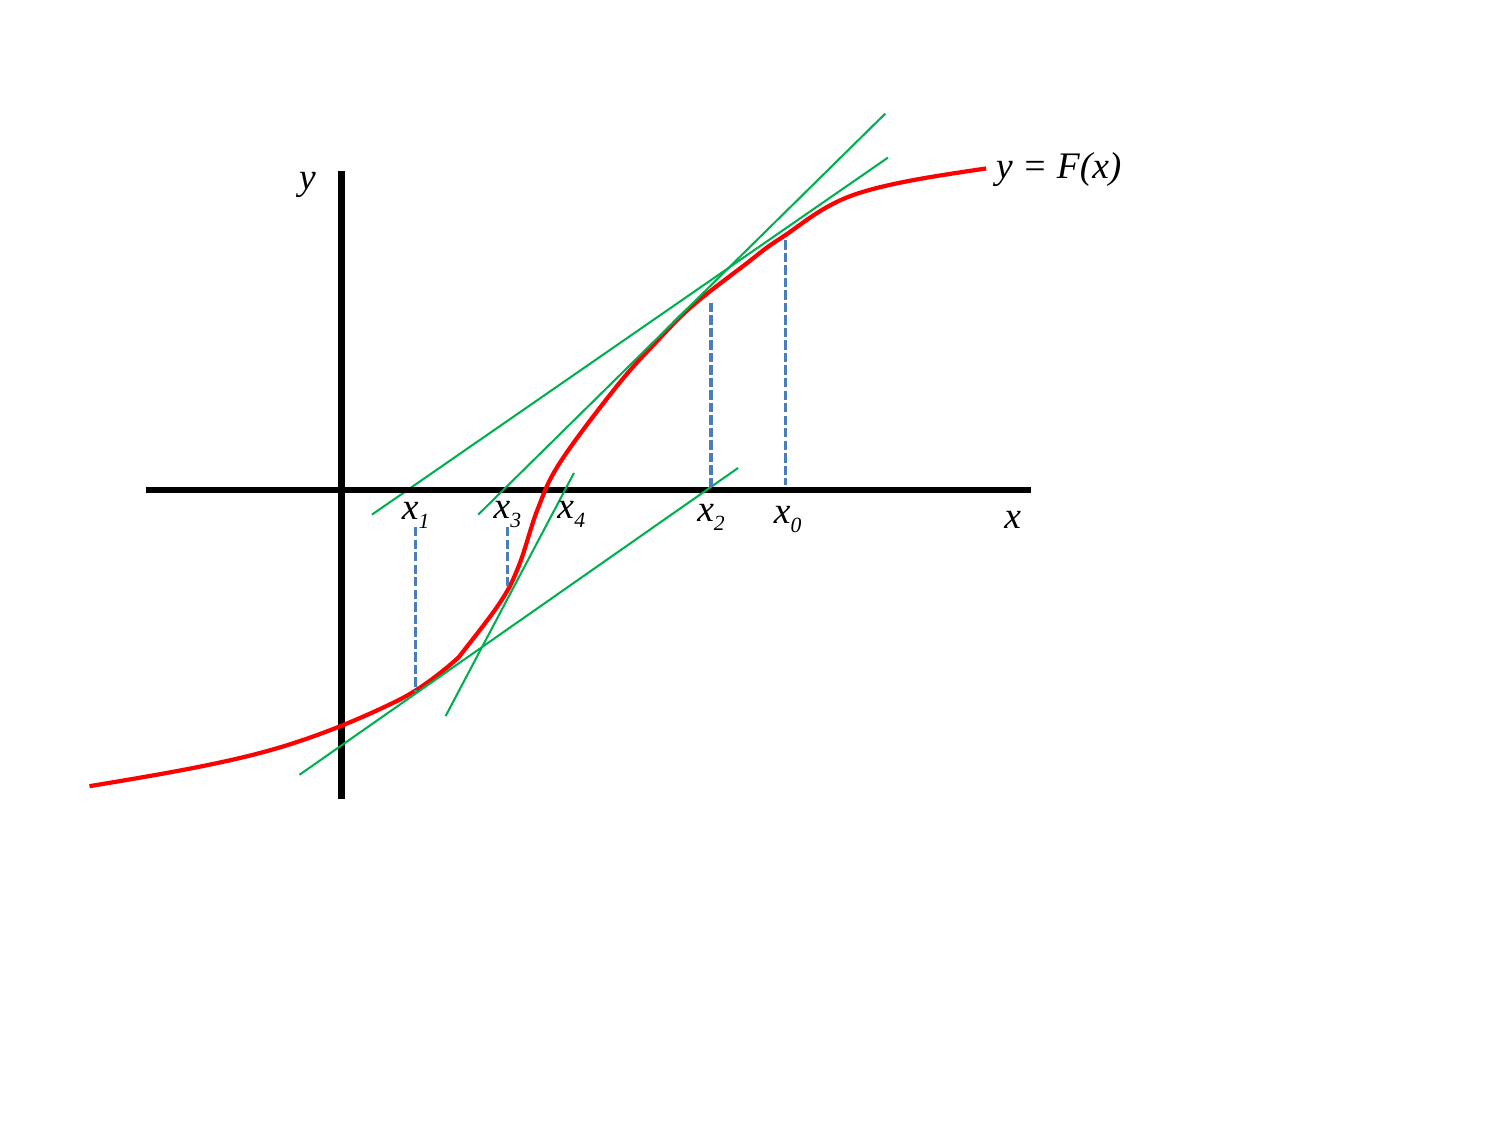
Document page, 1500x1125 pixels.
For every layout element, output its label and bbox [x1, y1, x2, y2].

text_box [89, 113, 1232, 799]
